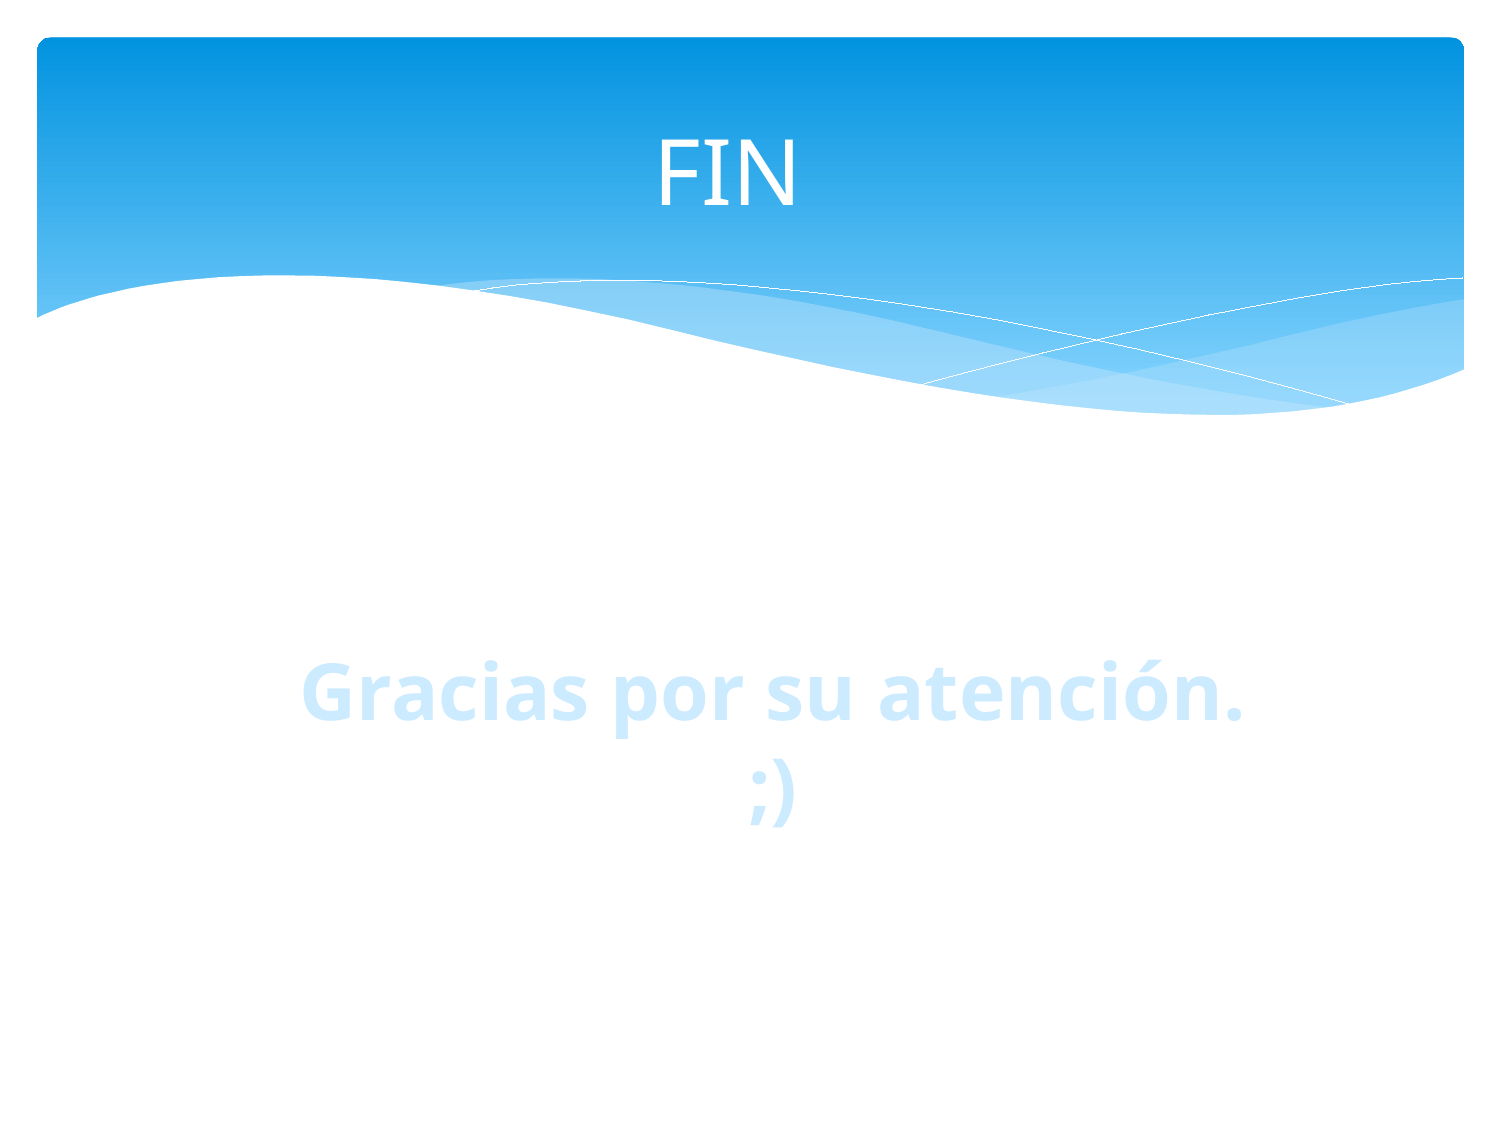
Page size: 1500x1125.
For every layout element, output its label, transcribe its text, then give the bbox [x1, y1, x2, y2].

title Gracias por su atención. ;) [98, 633, 1449, 839]
text_box FIN [53, 66, 1403, 272]
